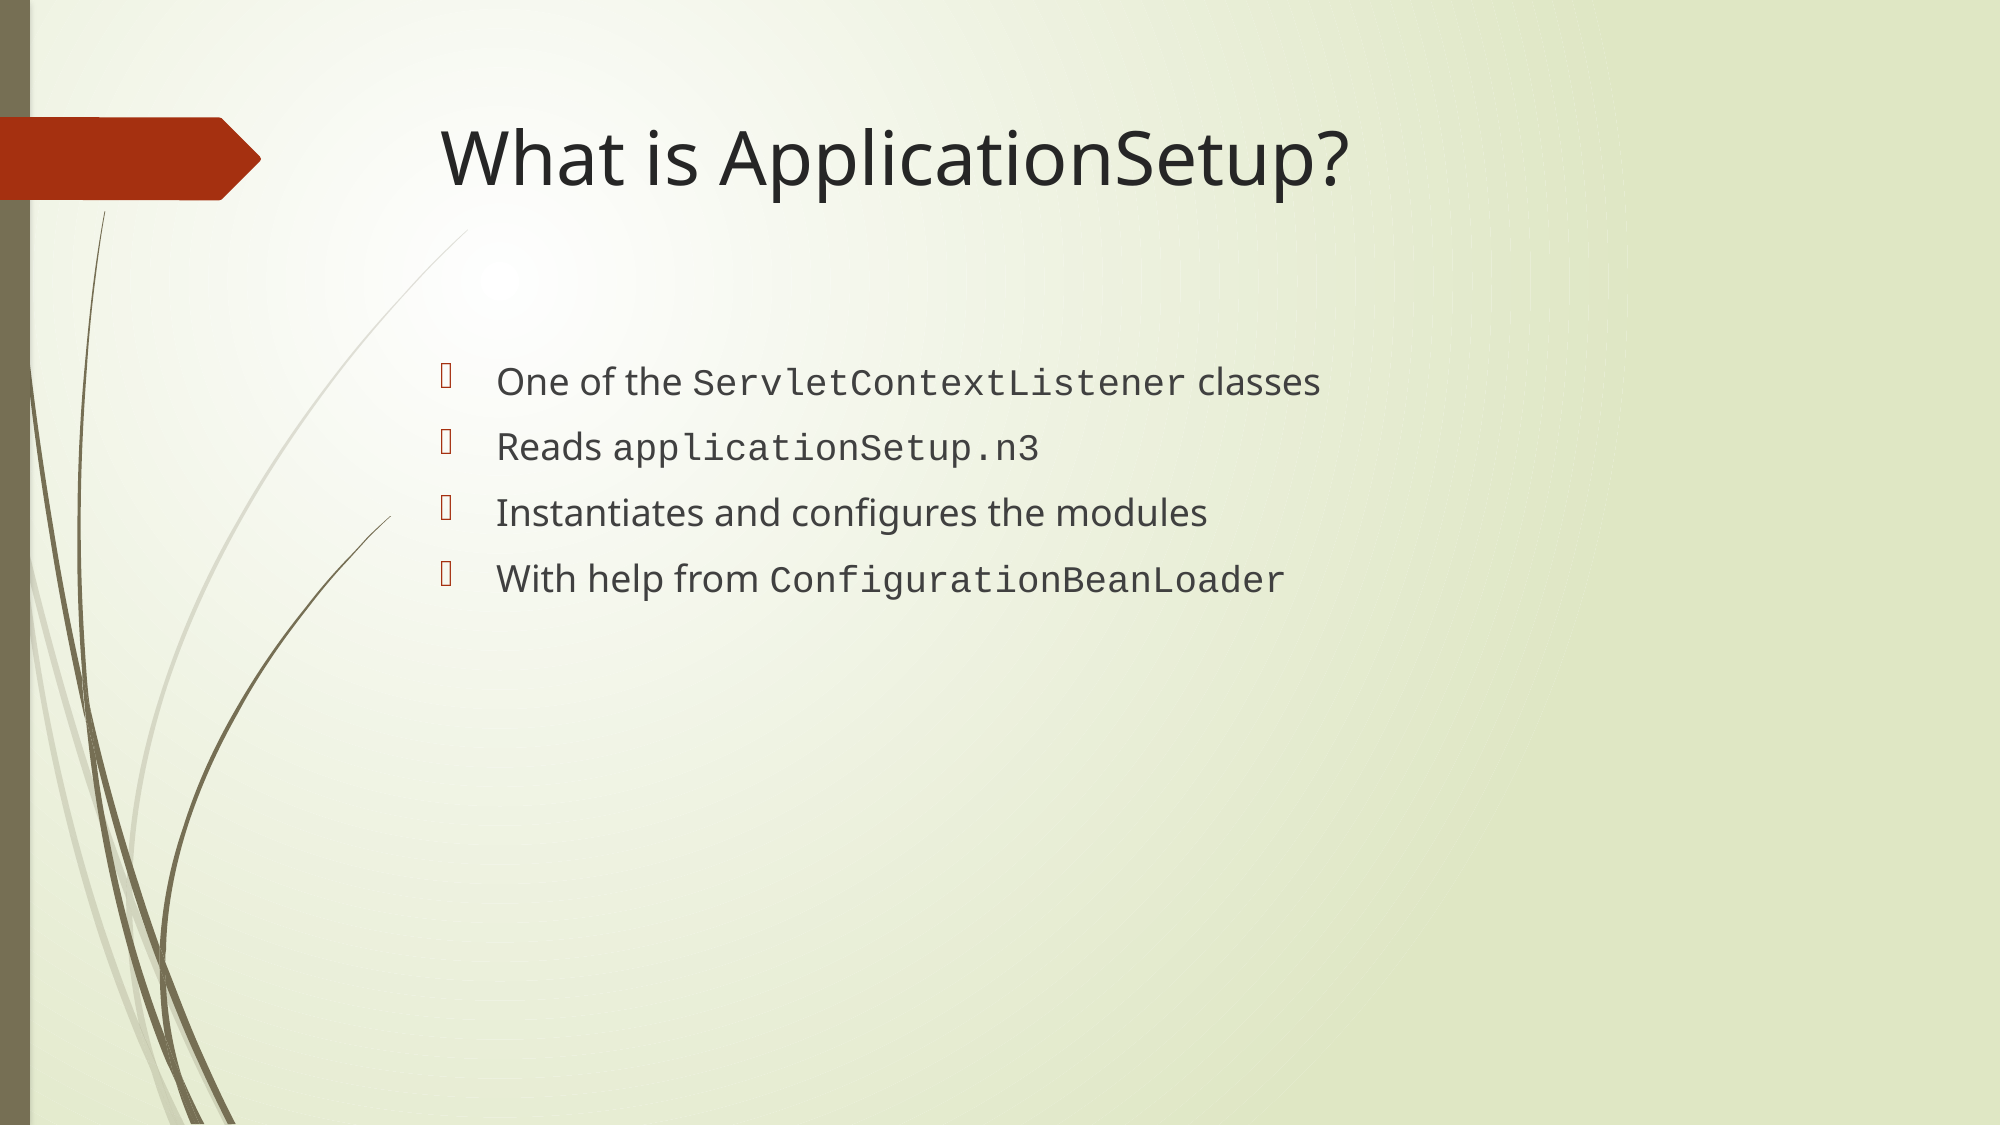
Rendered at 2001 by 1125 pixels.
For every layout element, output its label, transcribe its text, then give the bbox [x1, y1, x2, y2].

list One of the ServletContextListener classes Reads applicationSetup.n3 Instantiates and configures the modules With help from ConfigurationBeanLoader [424, 350, 1888, 970]
title What is ApplicationSetup? [425, 102, 1888, 313]
